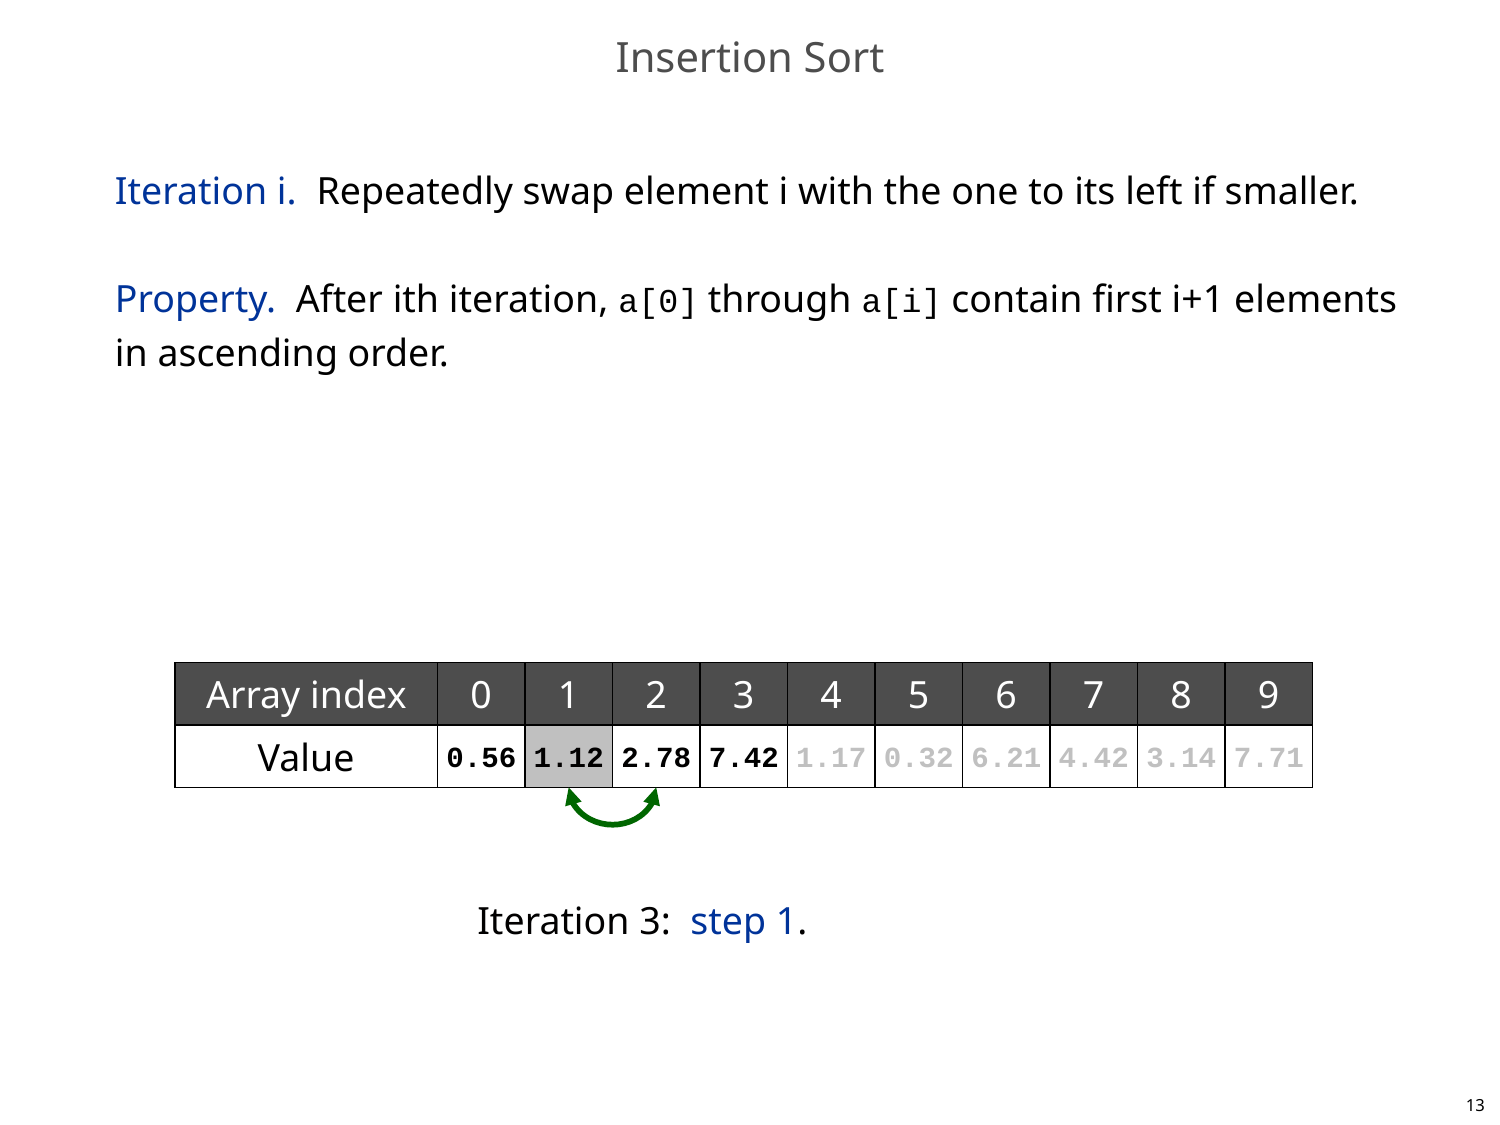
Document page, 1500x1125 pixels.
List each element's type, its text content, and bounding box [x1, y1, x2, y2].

list Iteration i. Repeatedly swap element i with the one to its left if smaller. Property. After ith iteration, a[0] through a[i] contain first i+1 elements in ascending order. [99, 149, 1426, 1038]
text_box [174, 662, 1313, 726]
title Insertion Sort [0, 24, 1500, 101]
slide_number 13 [1187, 1087, 1500, 1125]
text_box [524, 733, 701, 788]
